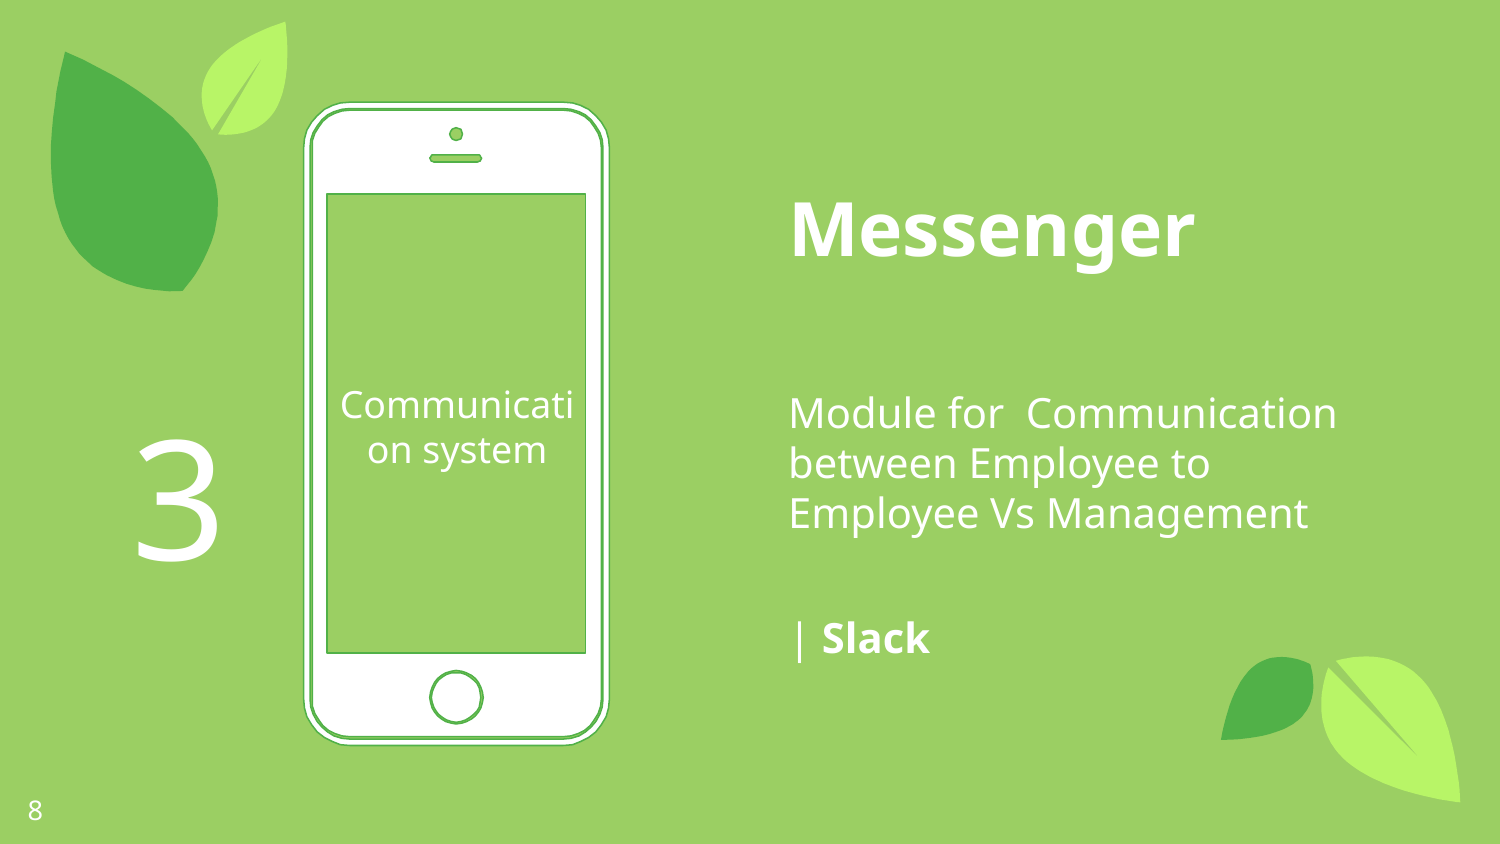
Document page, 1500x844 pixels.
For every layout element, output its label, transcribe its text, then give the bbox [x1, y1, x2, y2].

slide_number 8 [12, 779, 103, 844]
list Messenger Module for Communication between Employee to Employee Vs Management | Slack [773, 80, 1372, 764]
text_box Communication system [316, 195, 598, 657]
text_box [303, 102, 610, 746]
text_box 3 [117, 386, 200, 602]
